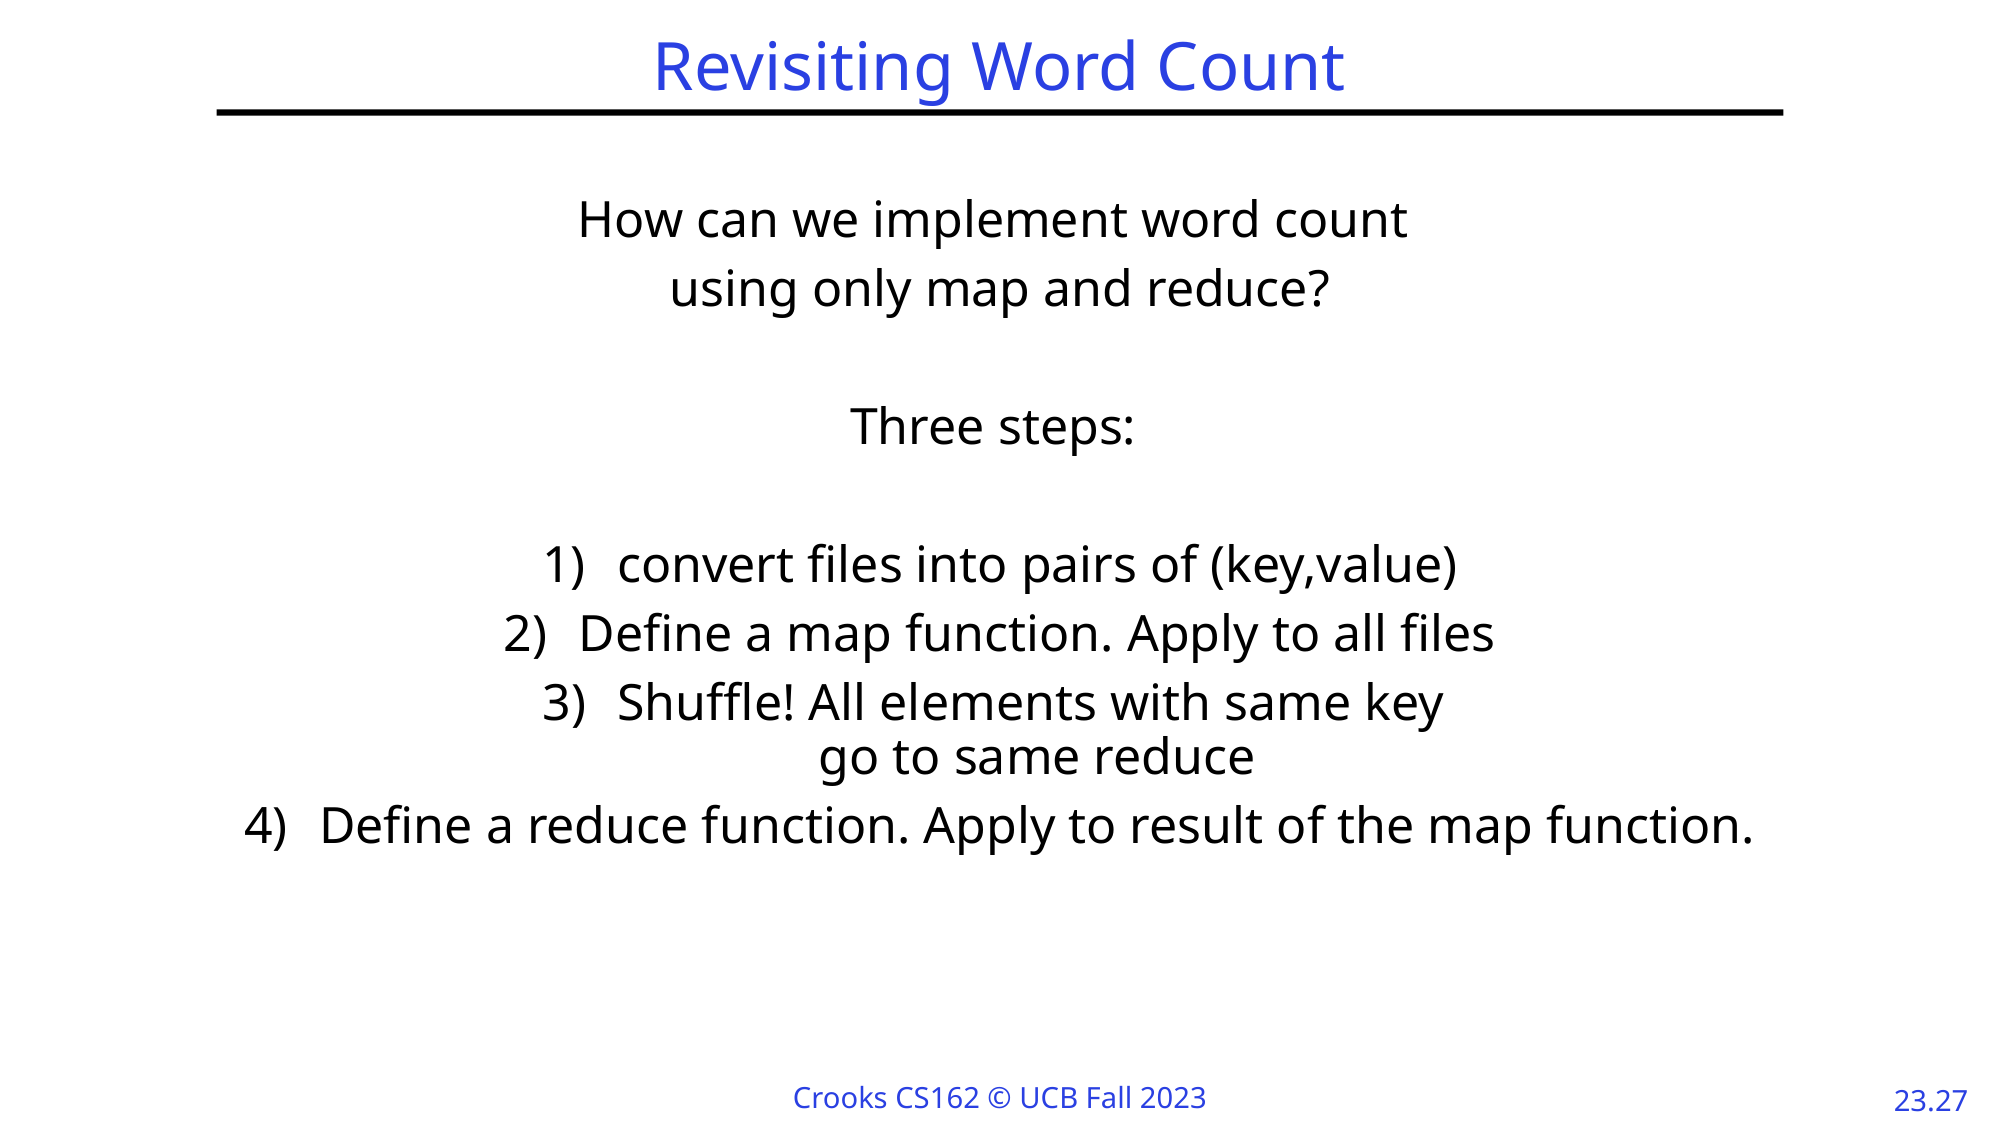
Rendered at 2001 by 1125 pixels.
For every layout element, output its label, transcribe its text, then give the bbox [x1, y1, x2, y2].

title Revisiting Word Count [216, 24, 1784, 113]
list How can we implement word count using only map and reduce? Three steps: convert files into pairs of (key,value) Define a map function. Apply to all files Shuffle! All elements with same key go to same reduce Define a reduce function. Apply to result of the map function. [133, 187, 1867, 988]
